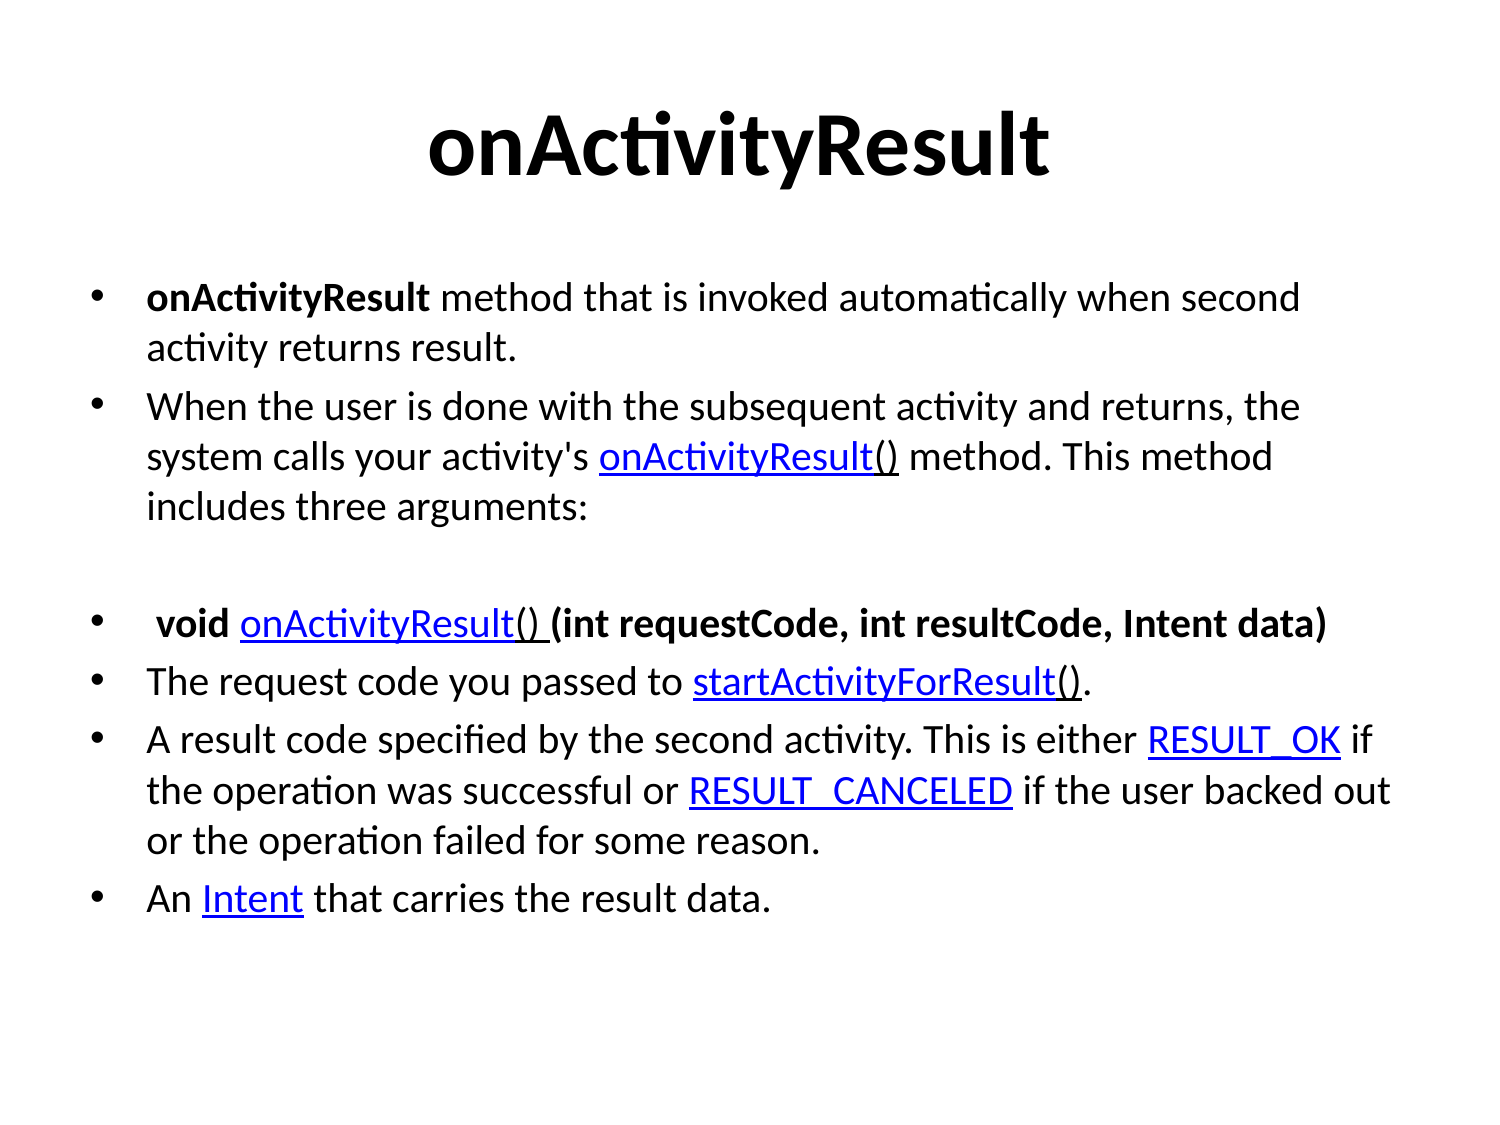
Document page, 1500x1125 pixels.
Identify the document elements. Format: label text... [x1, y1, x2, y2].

title onActivityResult [75, 45, 1425, 233]
list onActivityResult method that is invoked automatically when second activity returns result. When the user is done with the subsequent activity and returns, the system calls your activity's onActivityResult() method. This method includes three arguments: void onActivityResult() (int requestCode, int resultCode, Intent data) The request code you passed to startActivityForResult(). A result code specified by the second activity. This is either RESULT_OK if the operation was successful or RESULT_CANCELED if the user backed out or the operation failed for some reason. An Intent that carries the result data. [75, 262, 1425, 1005]
